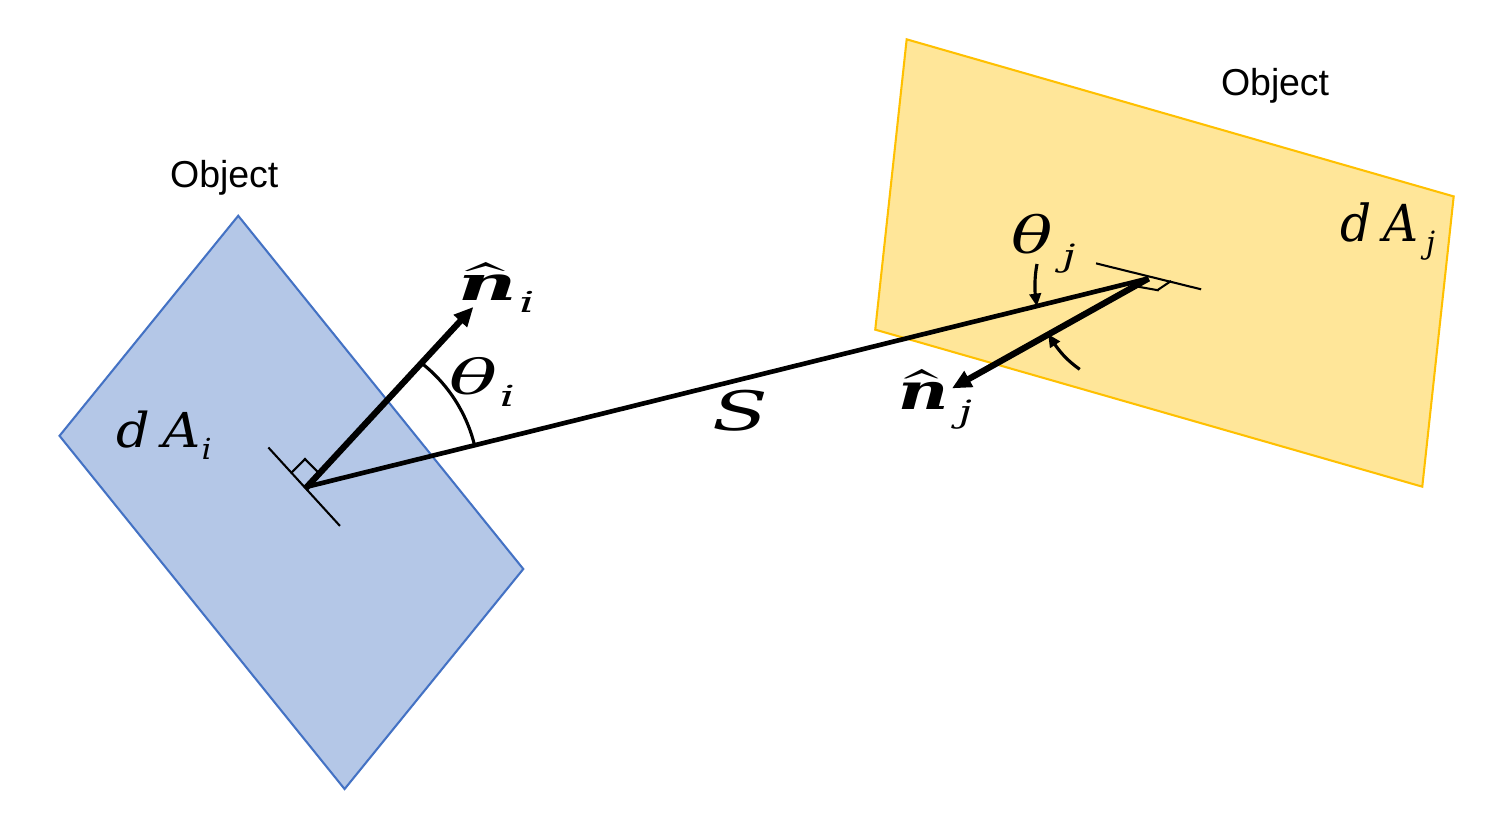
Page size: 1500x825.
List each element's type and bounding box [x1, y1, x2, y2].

text_box [1034, 263, 1096, 278]
text_box [879, 37, 1455, 489]
text_box [58, 214, 525, 791]
text_box [1157, 280, 1172, 290]
text_box [307, 278, 1149, 487]
text_box [268, 447, 340, 526]
text_box [1096, 263, 1202, 290]
text_box [1135, 286, 1159, 291]
